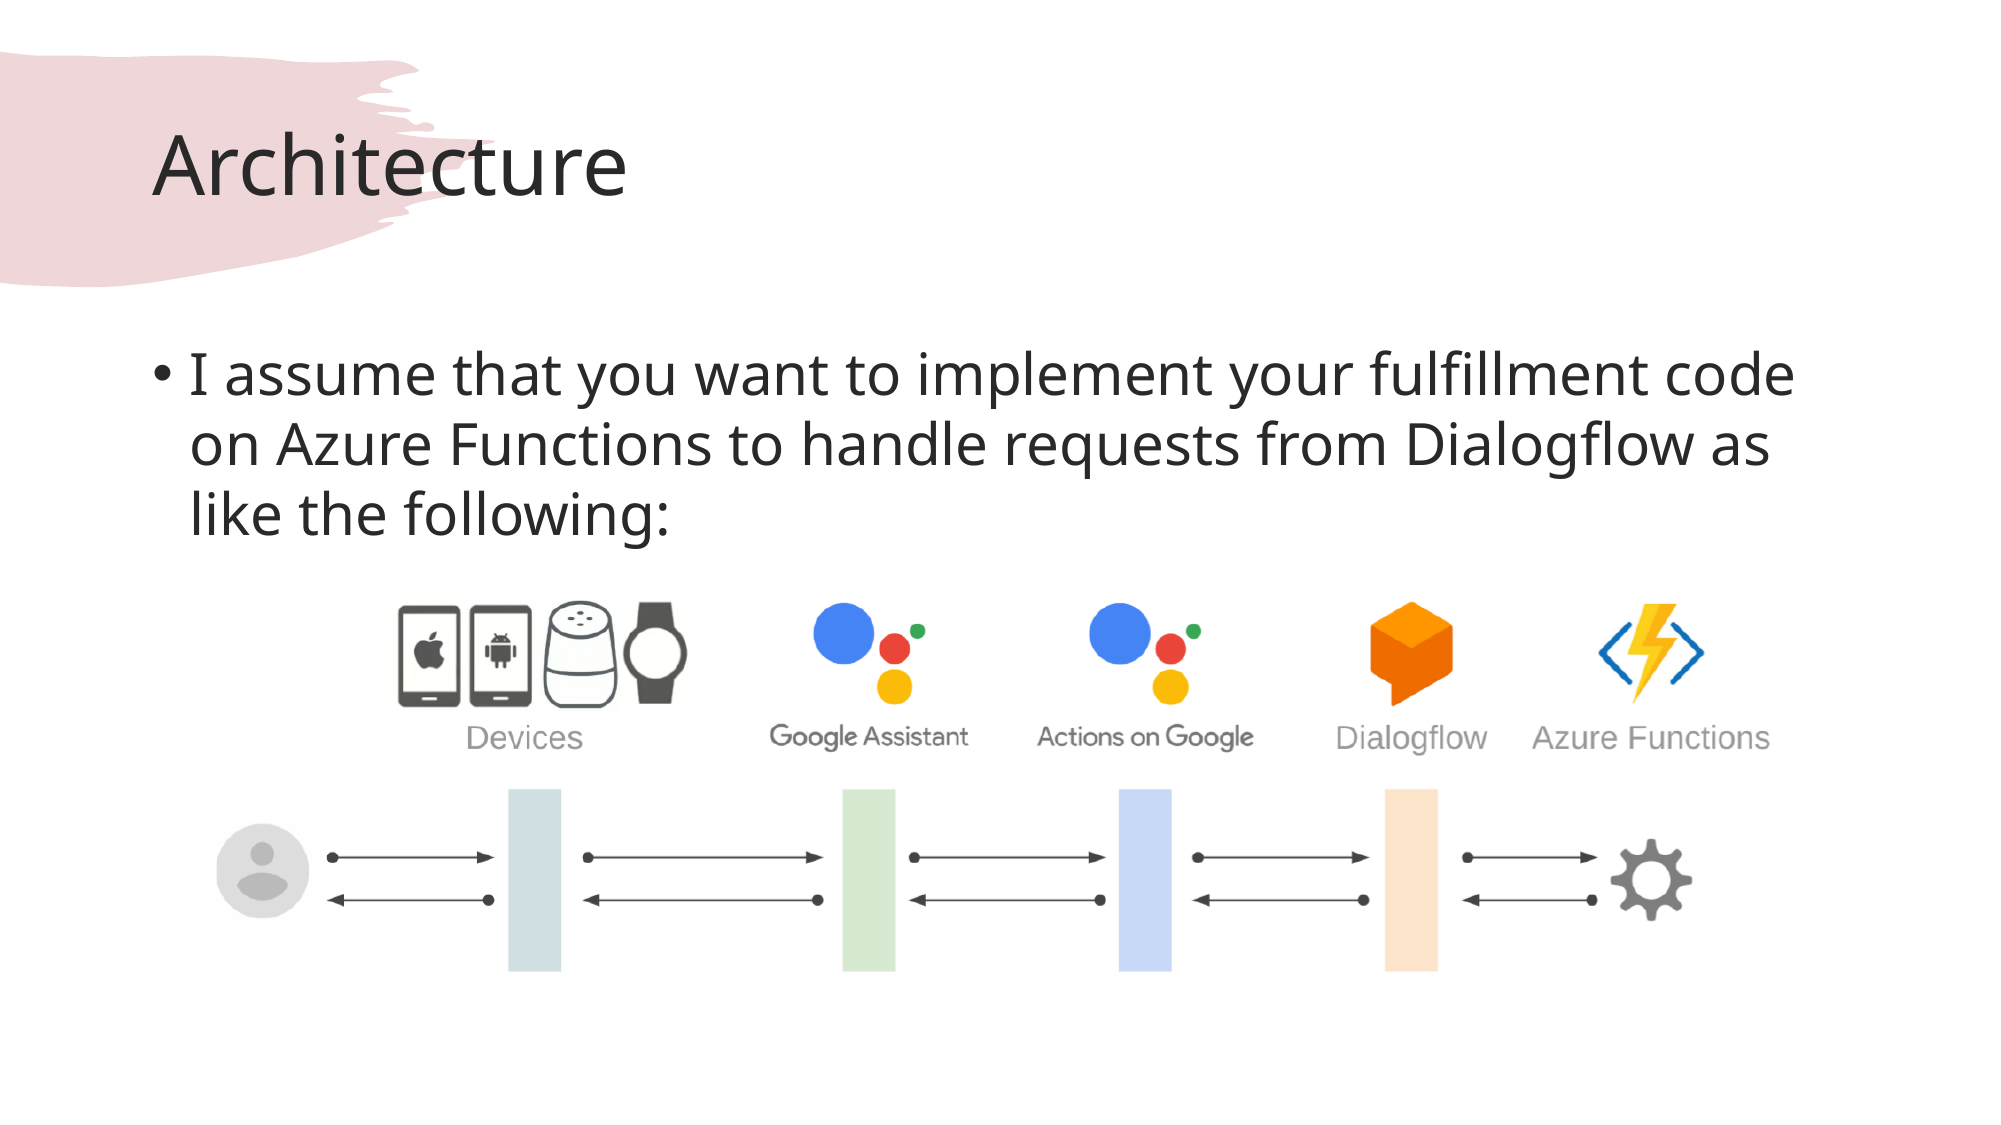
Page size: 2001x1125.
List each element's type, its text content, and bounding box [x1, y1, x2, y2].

title Architecture [137, 59, 1863, 278]
list I assume that you want to implement your fulfillment code on Azure Functions to handle requests from Dialogflow as like the following: [137, 329, 1863, 1013]
picture [178, 553, 1822, 1013]
